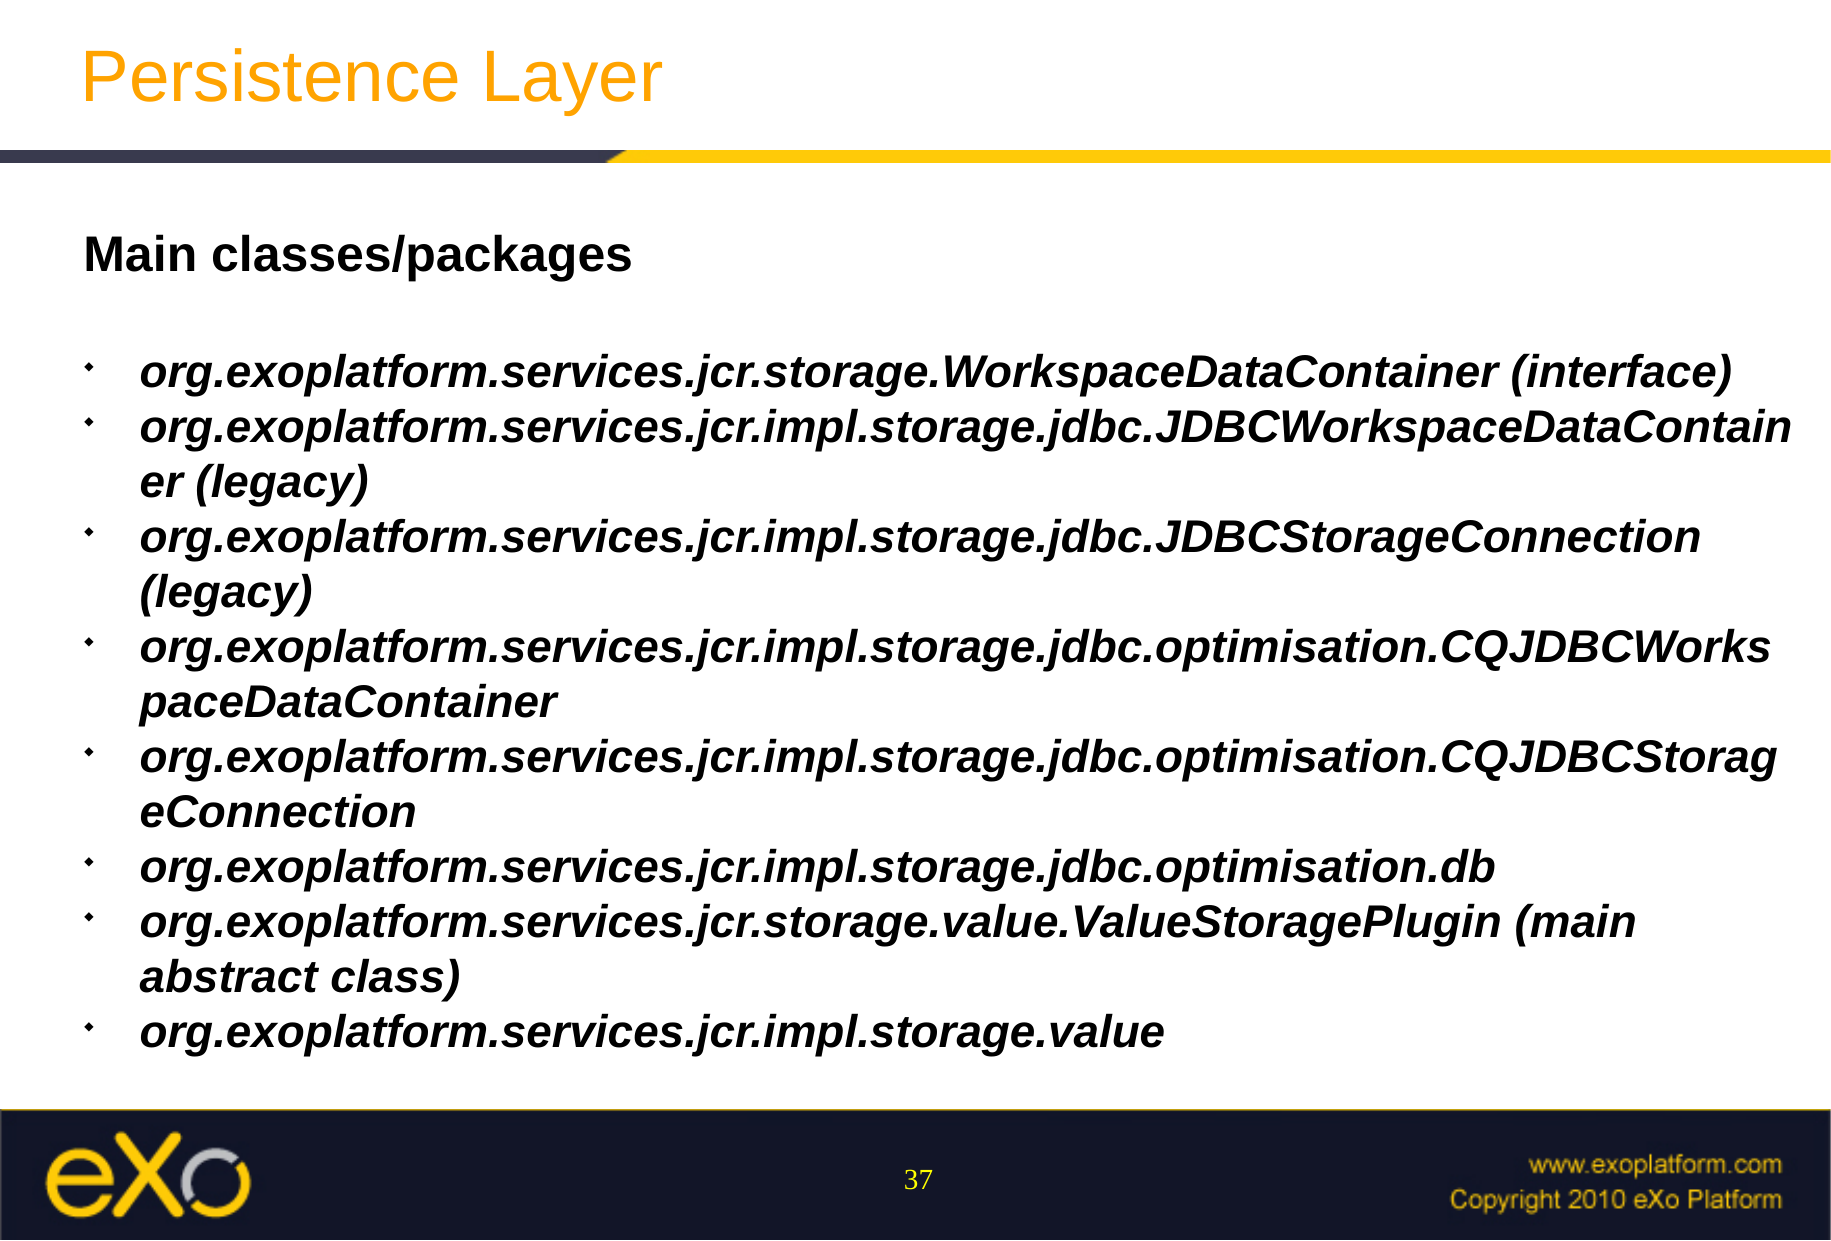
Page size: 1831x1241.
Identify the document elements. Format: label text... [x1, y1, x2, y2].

picture [0, 1109, 1831, 1240]
picture [0, 150, 1831, 163]
text_box Main classes/packages org.exoplatform.services.jcr.storage.WorkspaceDataContainer (interface) org.exoplatform.services.jcr.impl.storage.jdbc.JDBCWorkspaceDataContainer (legacy) org.exoplatform.services.jcr.impl.storage.jdbc.JDBCStorageConnection (legacy) org.exoplatform.services.jcr.impl.storage.jdbc.optimisation.CQJDBCWorkspaceDataContainer org.exoplatform.services.jcr.impl.storage.jdbc.optimisation.CQJDBCStorageConnection org.exoplatform.services.jcr.impl.storage.jdbc.optimisation.db org.exoplatform.services.jcr.storage.value.ValueStoragePlugin (main abstract class) org.exoplatform.services.jcr.impl.storage.value [83, 221, 1806, 1057]
text_box Persistence Layer [80, 41, 1751, 117]
